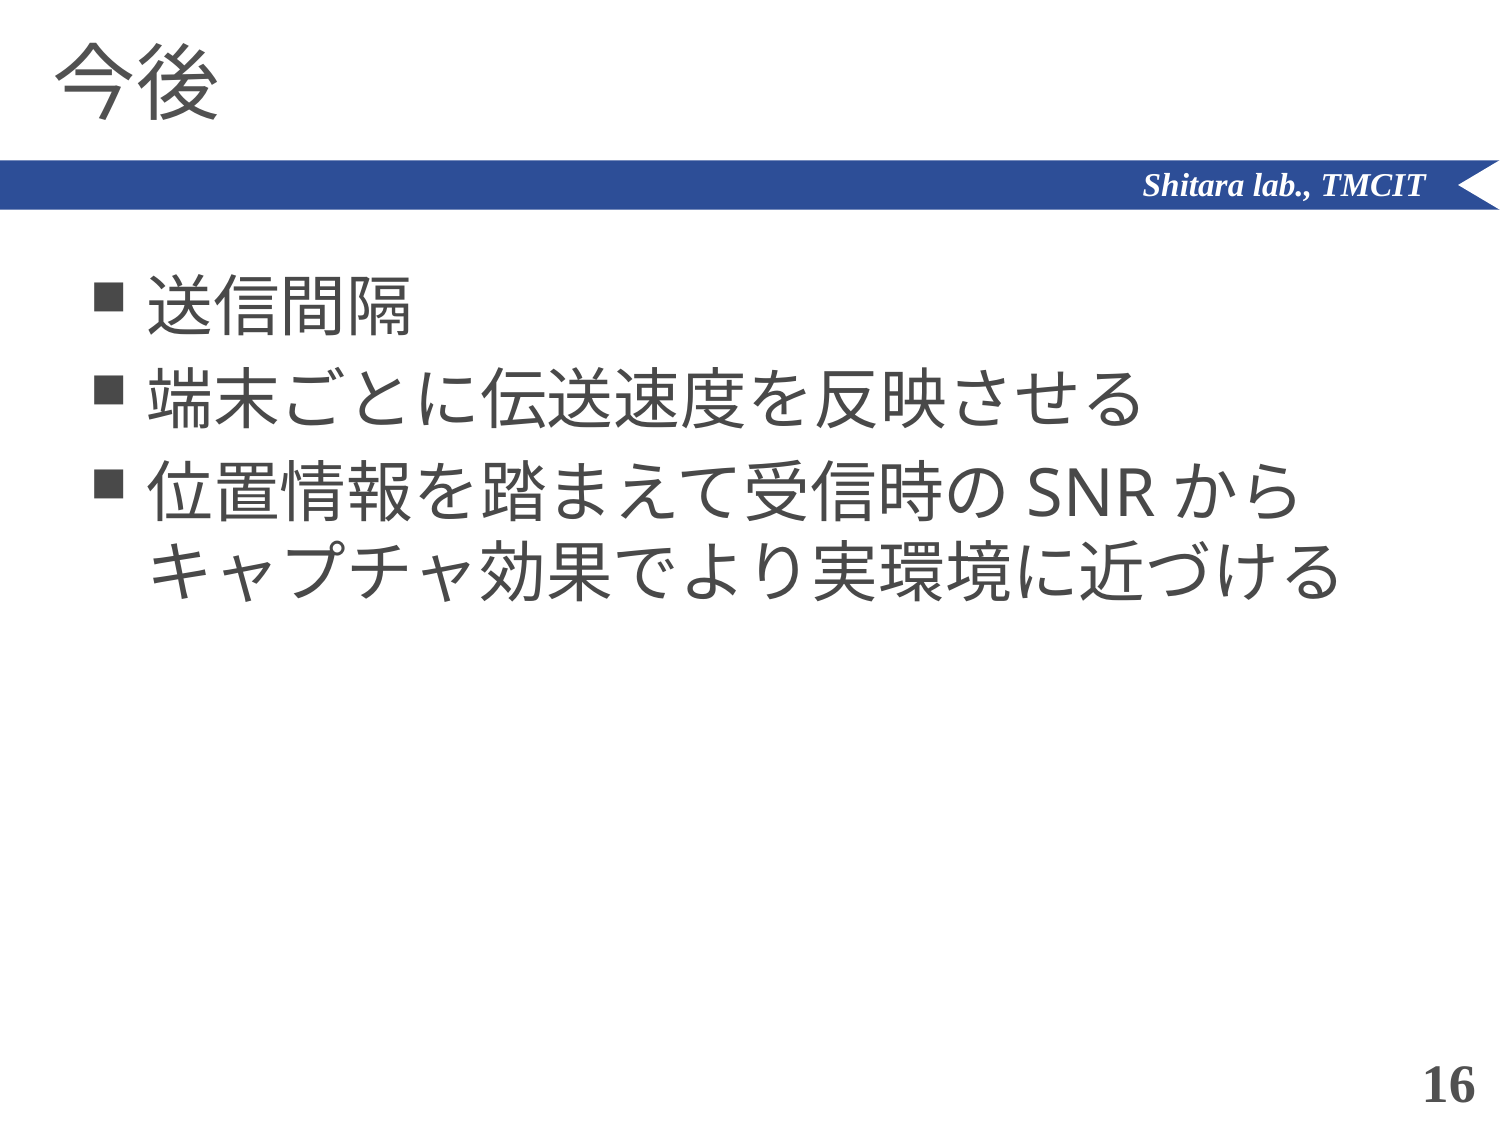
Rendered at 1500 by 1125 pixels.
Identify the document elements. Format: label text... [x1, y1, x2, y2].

list 送信間隔 端末ごとに伝送速度を反映させる 位置情報を踏まえて受信時のSNRからキャプチャ効果でより実環境に近づける [75, 256, 1434, 1068]
slide_number 16 [1396, 1040, 1500, 1122]
title 今後 [37, 5, 1391, 157]
